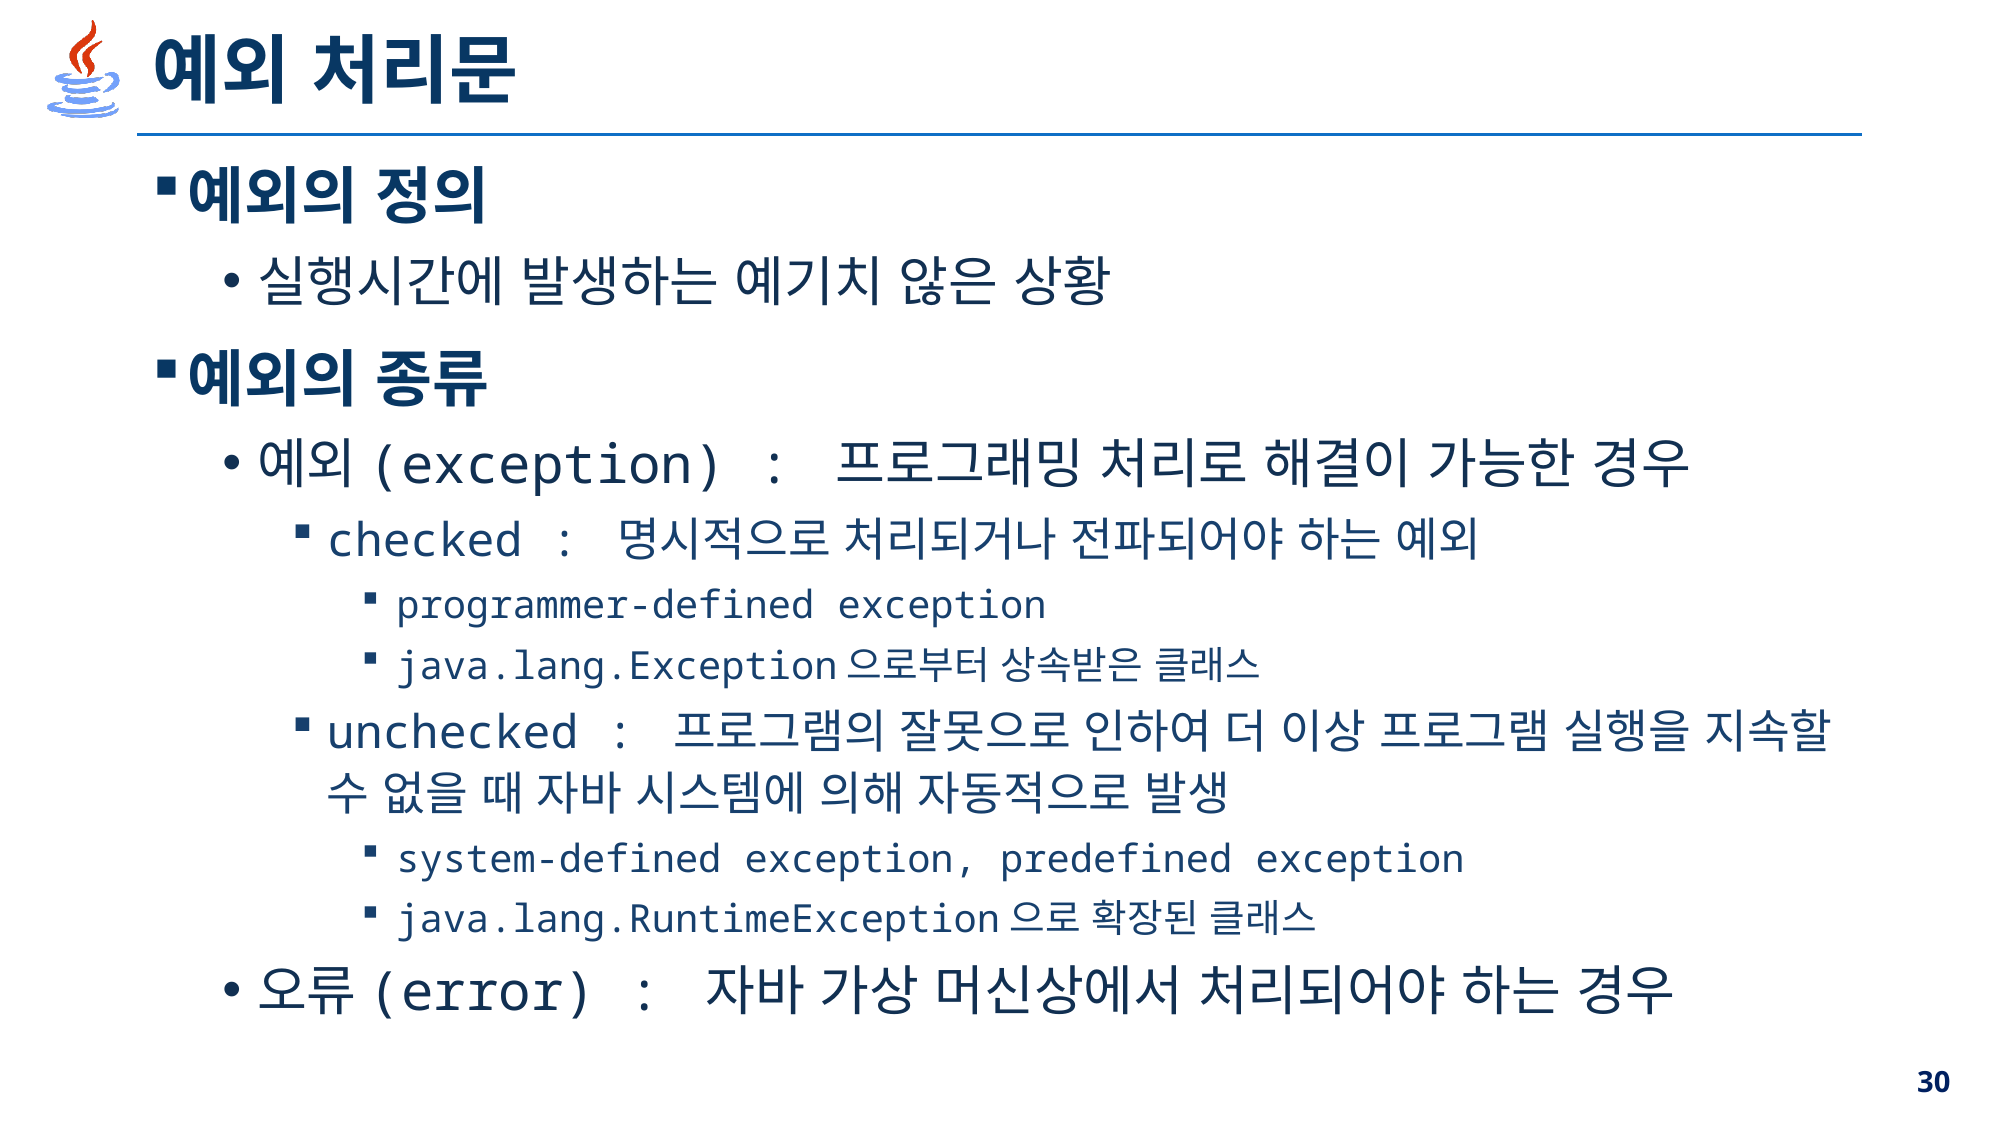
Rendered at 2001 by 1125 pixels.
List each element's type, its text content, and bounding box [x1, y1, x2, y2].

title 예외 처리문 [137, 21, 1863, 126]
slide_number 30 [1862, 1053, 1966, 1114]
list 예외의 정의 실행시간에 발생하는 예기치 않은 상황 예외의 종류 예외(exception) : 프로그래밍 처리로 해결이 가능한 경우 checked : 명시적으로 처리되거나 전파되어야 하는 예외 programmer-defined exception java.lang.Exception으로부터 상속받은 클래스 unchecked : 프로그램의 잘못으로 인하여 더 이상 프로그램 실행을 지속할 수 없을 때 자바 시스템에 의해 자동적으로 발생 system-defined exception, predefined exception java.lang.RuntimeException으로 확장된 클래스 오류(error) : 자바 가상 머신상에서 처리되어야 하는 경우 [137, 142, 1863, 1038]
picture [34, 20, 132, 118]
